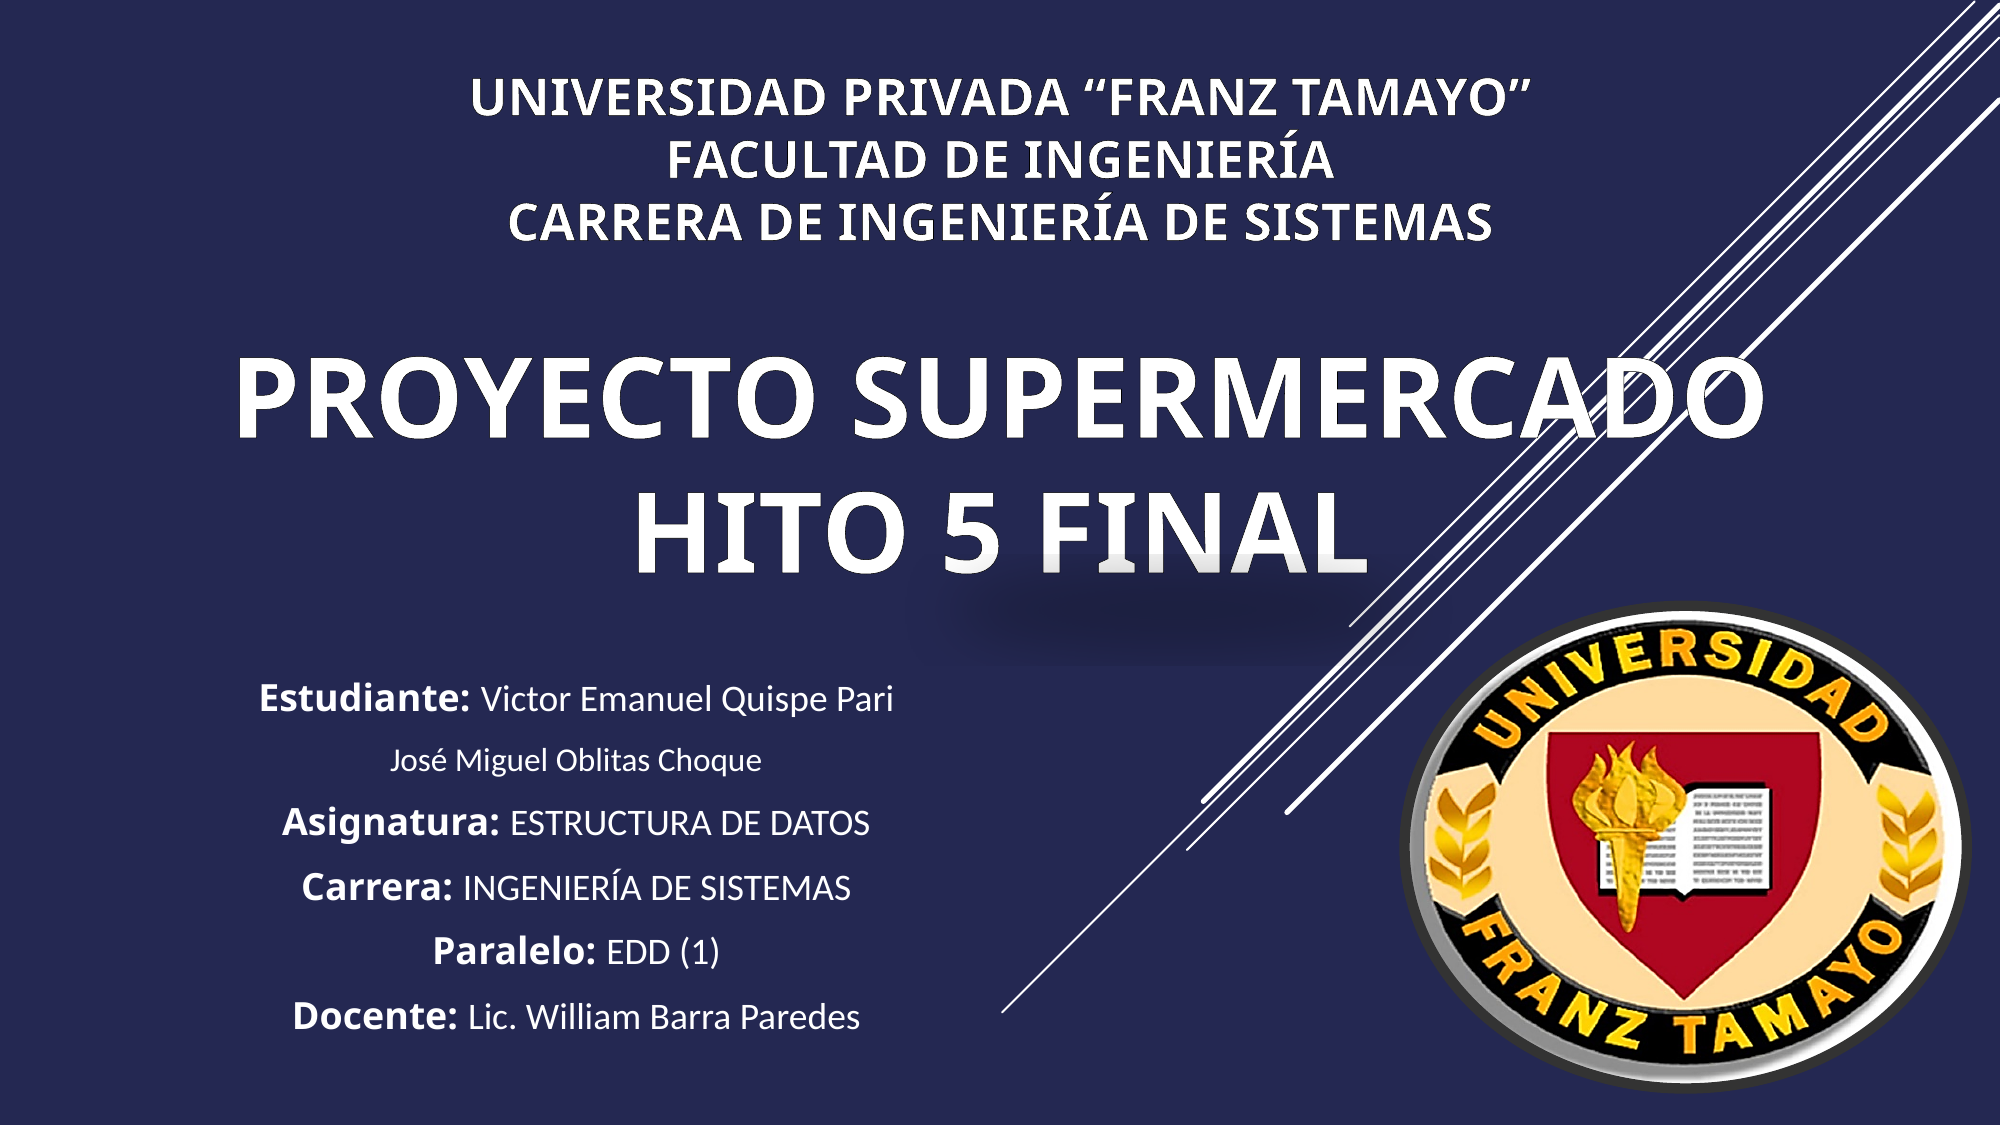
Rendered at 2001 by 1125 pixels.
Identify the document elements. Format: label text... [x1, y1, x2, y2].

text_box Estudiante: Victor Emanuel Quispe Pari José Miguel Oblitas Choque Asignatura: ESTRUCTURA DE DATOS Carrera: INGENIERÍA DE SISTEMAS Paralelo: EDD (1) Docente: Lic. William Barra Paredes [75, 663, 1078, 1045]
text_box UNIVERSIDAD PRIVADA “FRANZ TAMAYO” FACULTAD DE INGENIERÍA CARRERA DE INGENIERÍA DE SISTEMAS [453, 55, 1547, 259]
picture [1404, 605, 1968, 1089]
text_box PROYECTO SUPERMERCADO HITO 5 FINAL [214, 317, 1786, 603]
